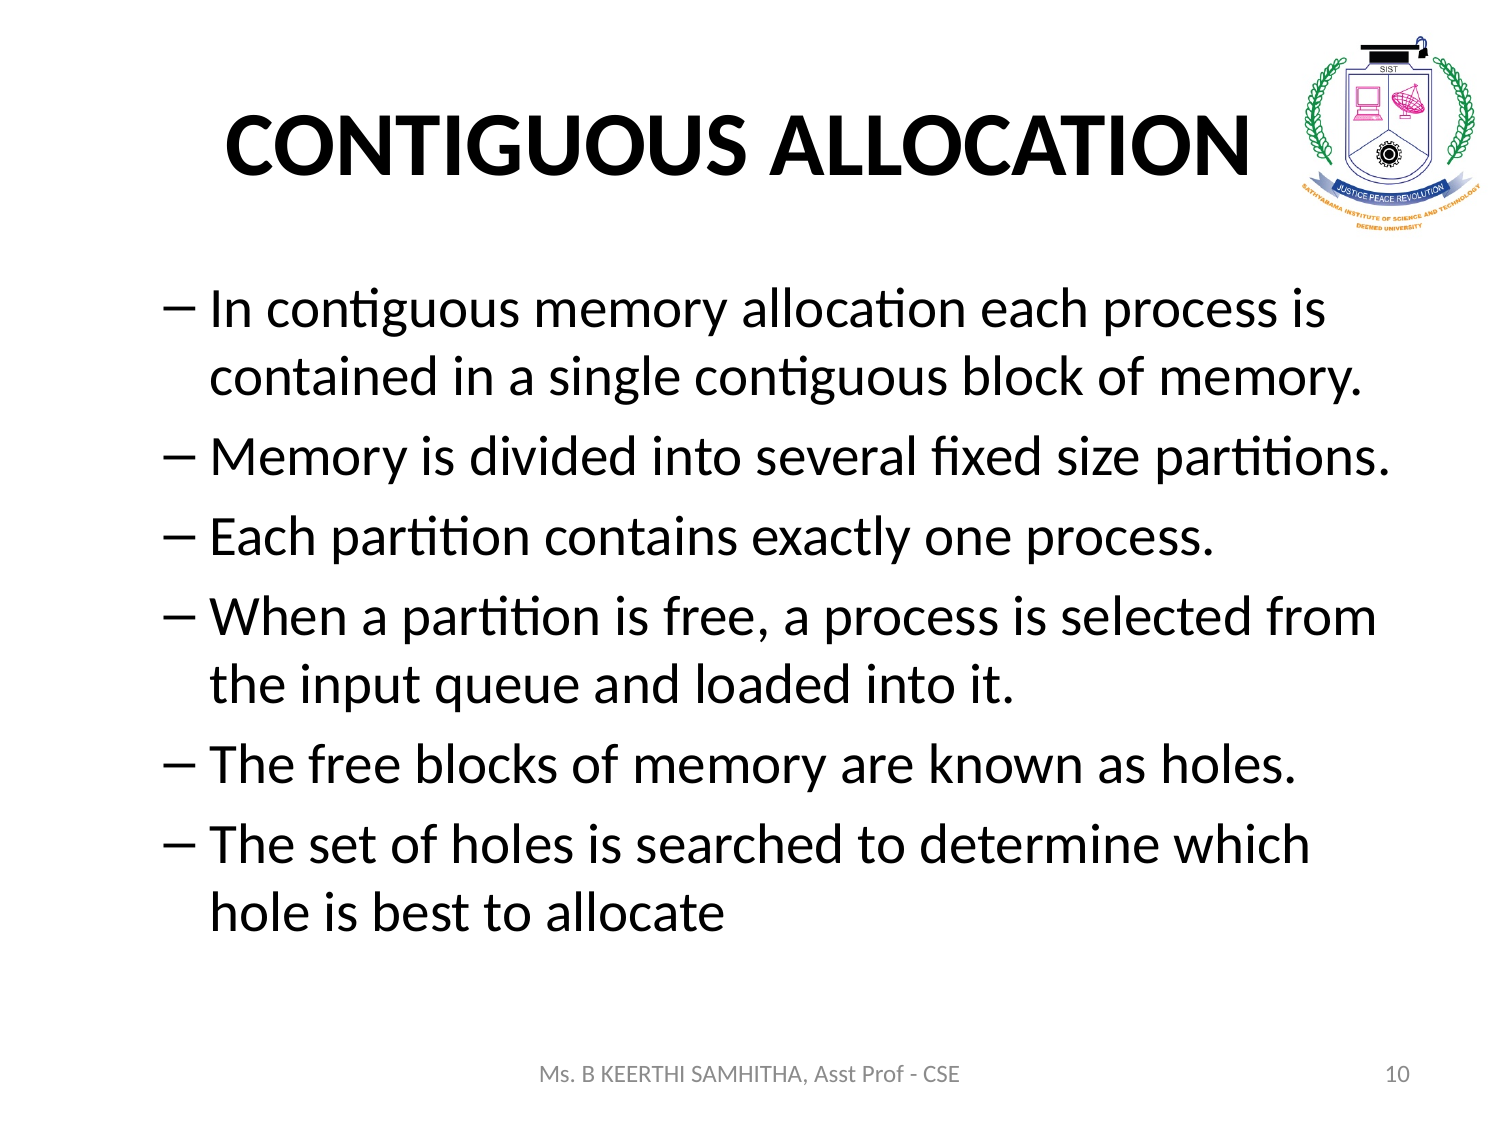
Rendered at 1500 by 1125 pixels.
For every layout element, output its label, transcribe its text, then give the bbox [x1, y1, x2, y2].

list In contiguous memory allocation each process is contained in a single contiguous block of memory. Memory is divided into several fixed size partitions. Each partition contains exactly one process. When a partition is free, a process is selected from the input queue and loaded into it. The free blocks of memory are known as holes. The set of holes is searched to determine which hole is best to allocate [75, 262, 1425, 1005]
slide_number 10 [1074, 1042, 1425, 1103]
footer Ms. B KEERTHI SAMHITHA, Asst Prof - CSE [512, 1042, 988, 1103]
title CONTIGUOUS ALLOCATION [75, 45, 1425, 233]
picture [1280, 30, 1500, 251]
